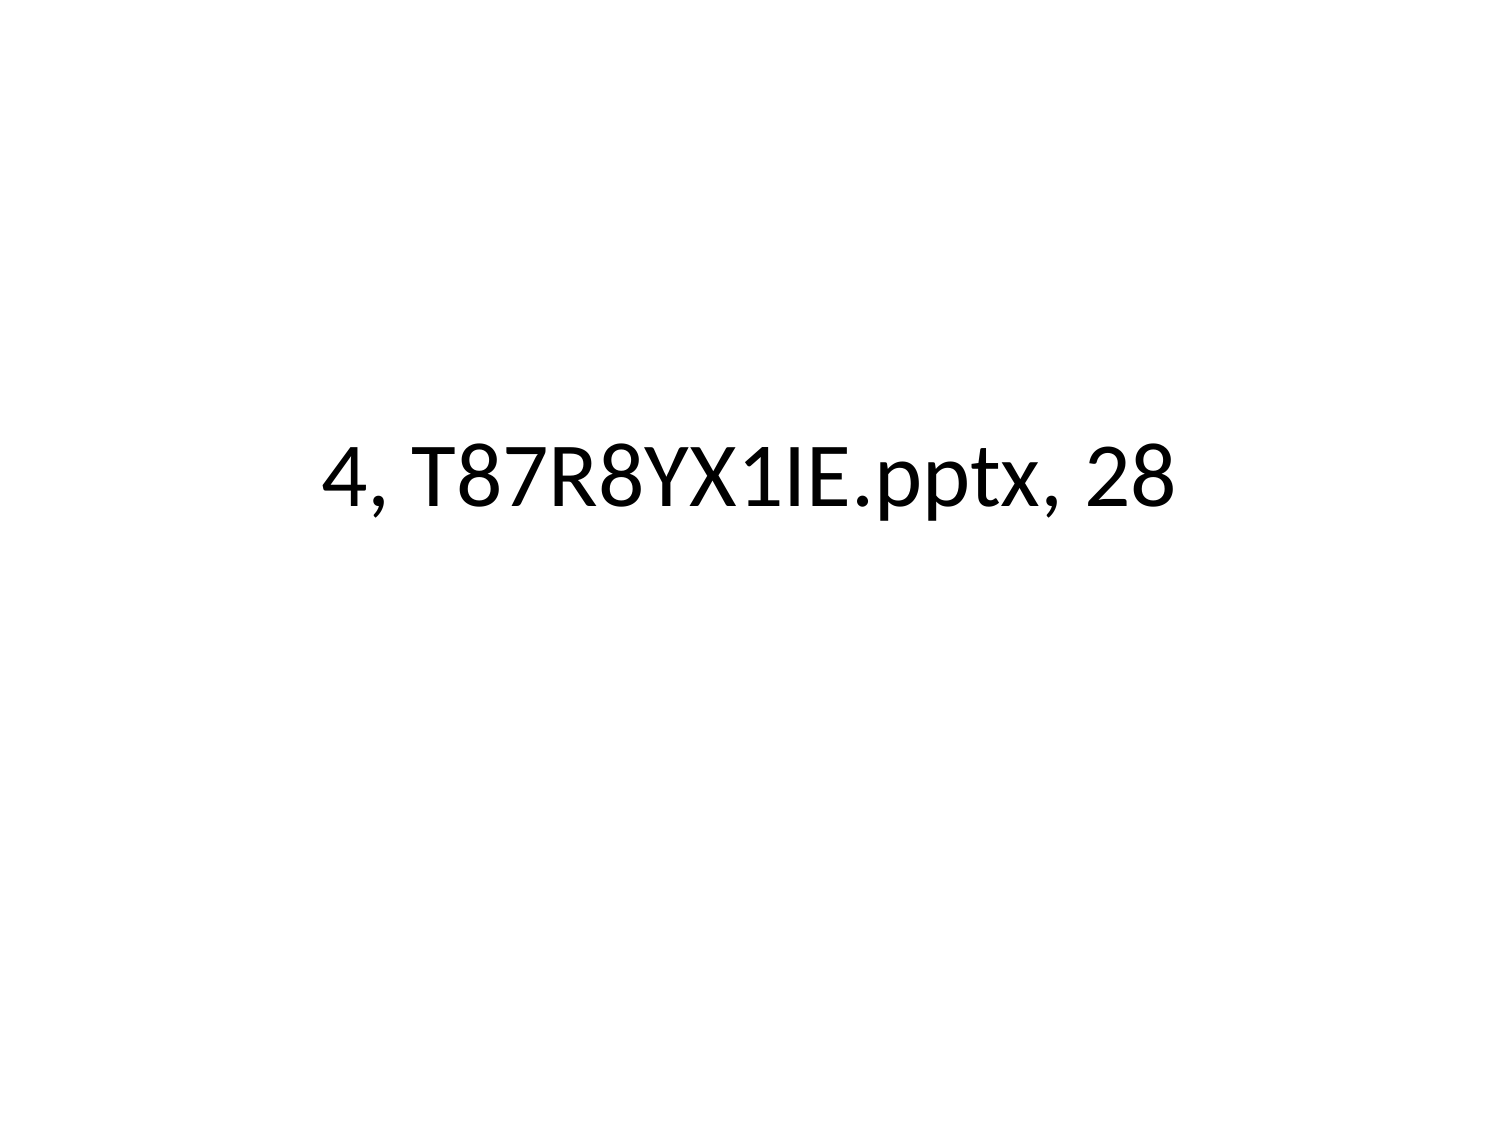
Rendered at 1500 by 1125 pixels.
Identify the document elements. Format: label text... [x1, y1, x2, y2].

title 4, T87R8YX1IE.pptx, 28 [112, 349, 1388, 591]
